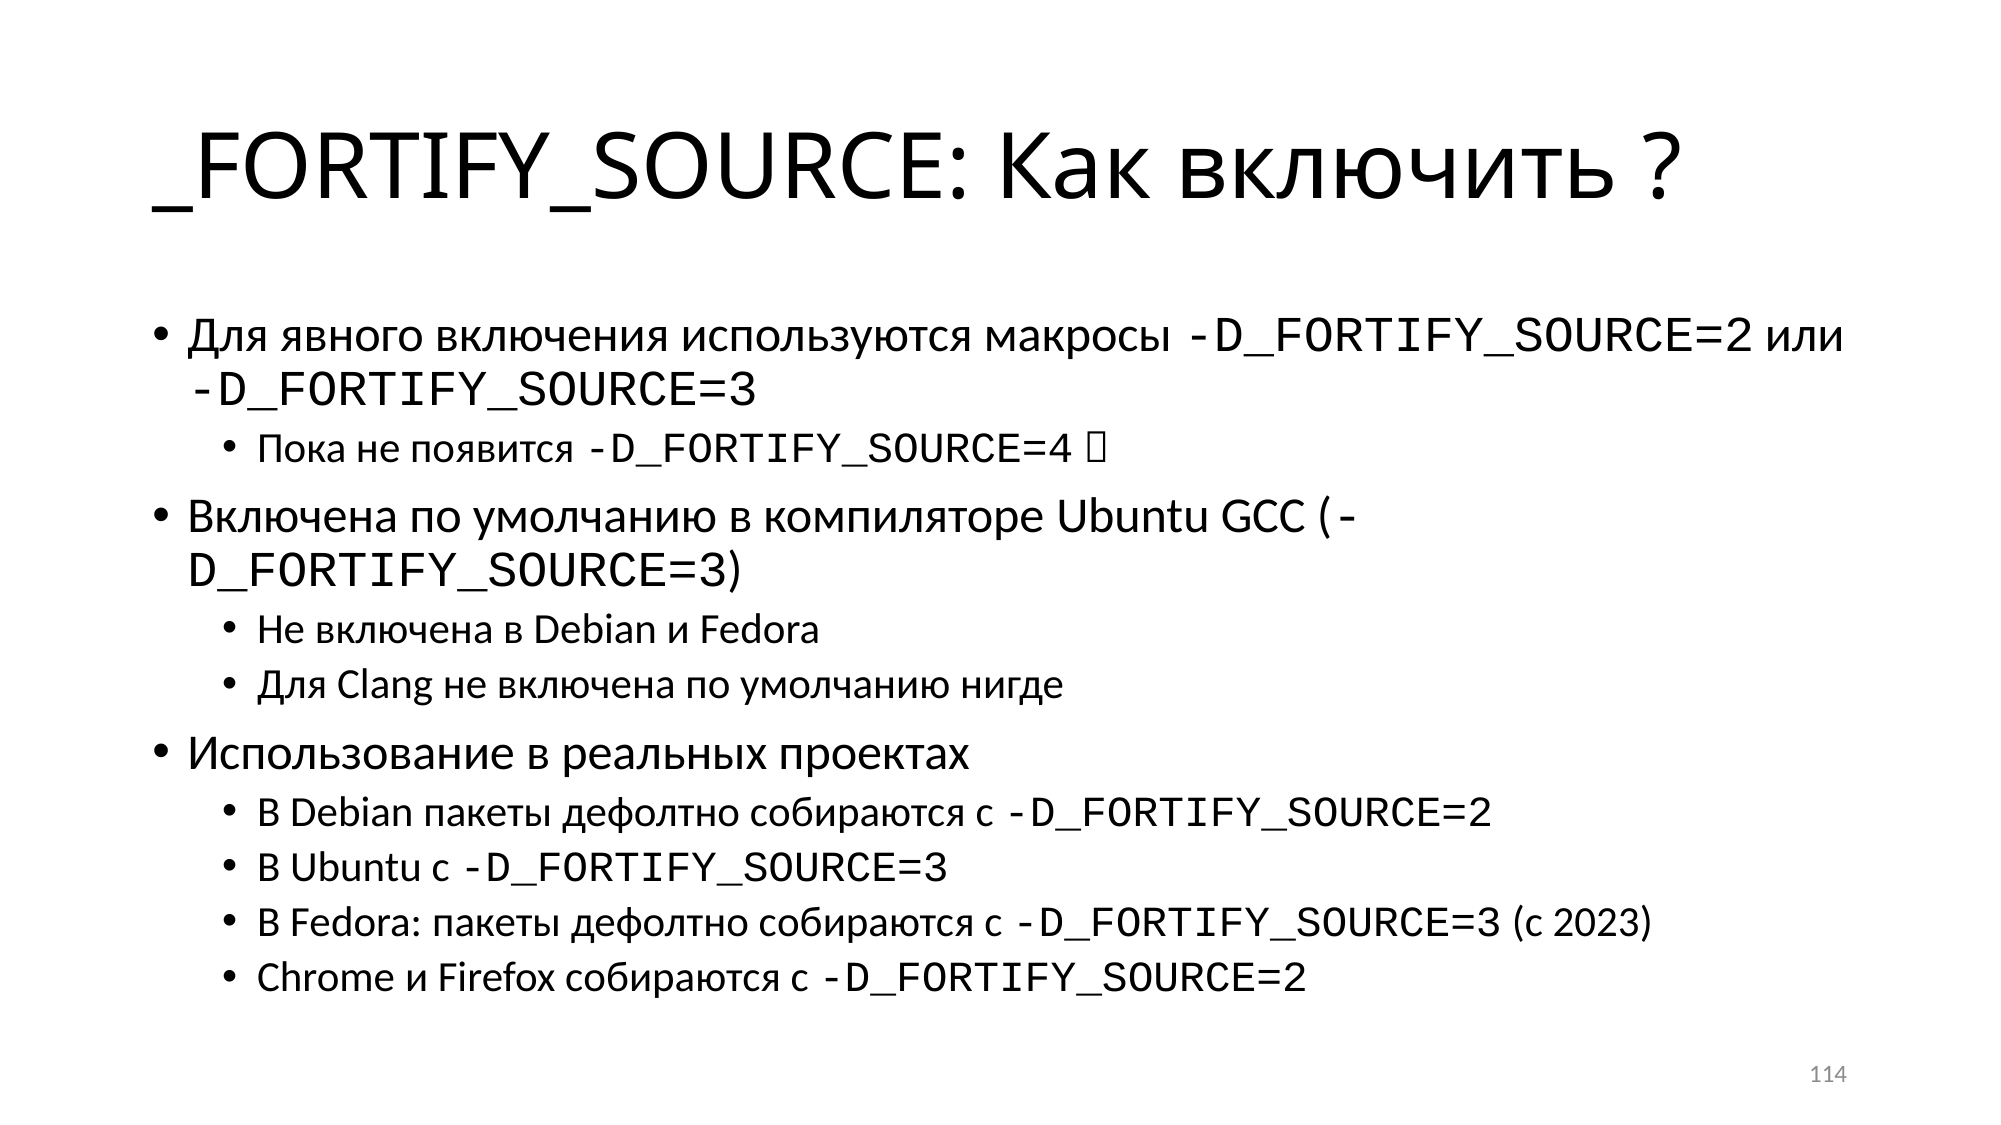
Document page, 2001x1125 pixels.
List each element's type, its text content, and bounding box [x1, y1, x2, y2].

list Для явного включения используются макросы -D_FORTIFY_SOURCE=2 или -D_FORTIFY_SOURCE=3 Пока не появится -D_FORTIFY_SOURCE=4  Включена по умолчанию в компиляторе Ubuntu GCC (-D_FORTIFY_SOURCE=3) Не включена в Debian и Fedora Для Clang не включена по умолчанию нигде Использование в реальных проектах В Debian пакеты дефолтно собираются с -D_FORTIFY_SOURCE=2 В Ubuntu с -D_FORTIFY_SOURCE=3 В Fedora: пакеты дефолтно собираются с -D_FORTIFY_SOURCE=3 (с 2023) Chrome и Firefox собираются с -D_FORTIFY_SOURCE=2 [137, 300, 1863, 1015]
slide_number 114 [1412, 1042, 1863, 1103]
title _FORTIFY_SOURCE: Как включить ? [137, 59, 1863, 278]
